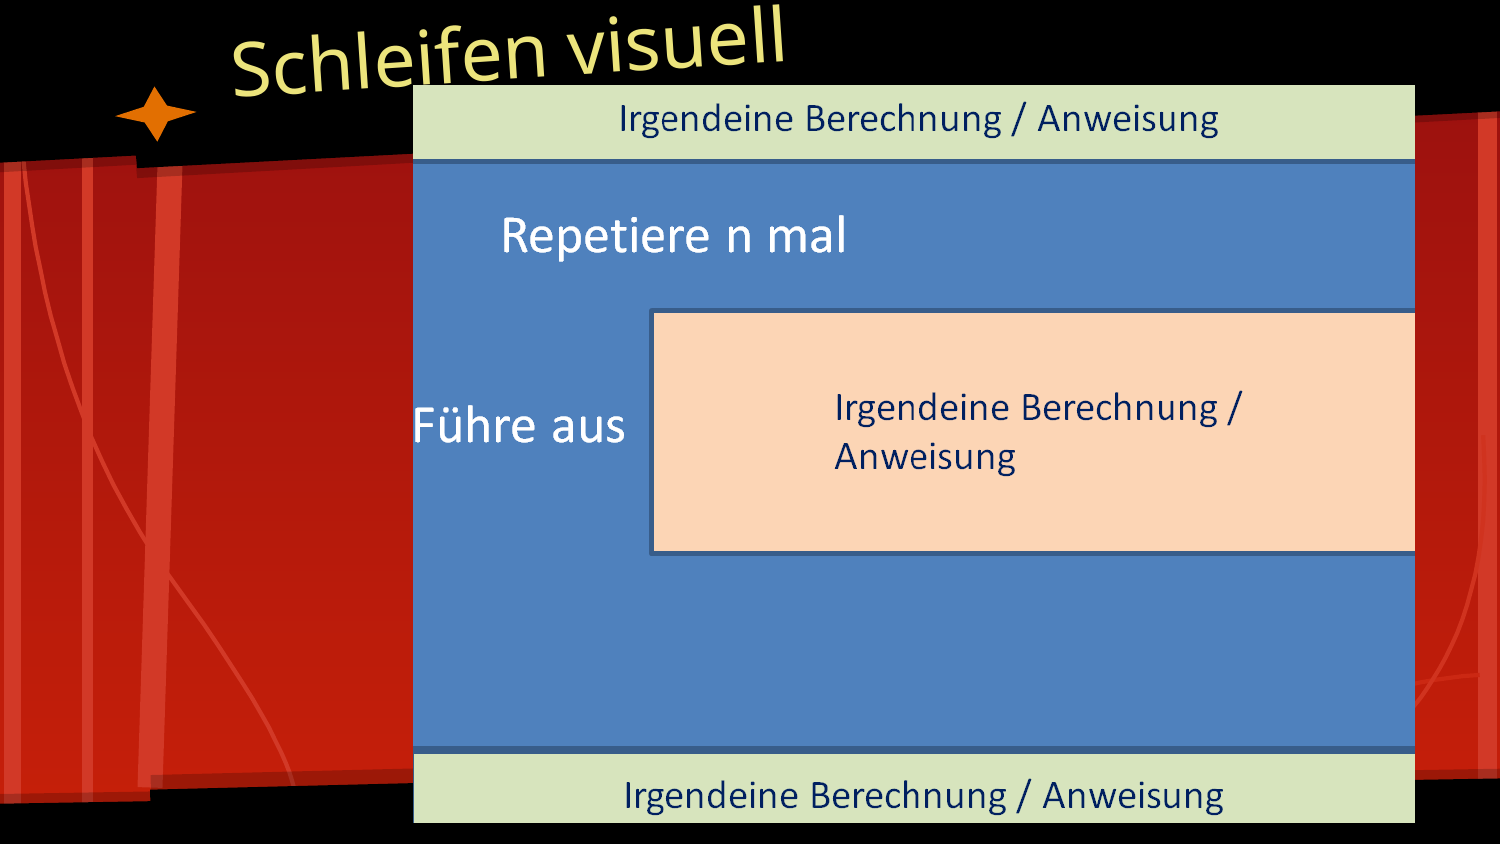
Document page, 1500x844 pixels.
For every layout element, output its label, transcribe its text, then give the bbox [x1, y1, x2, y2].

picture [413, 85, 1415, 824]
title Schleifen visuell [211, 0, 1500, 140]
